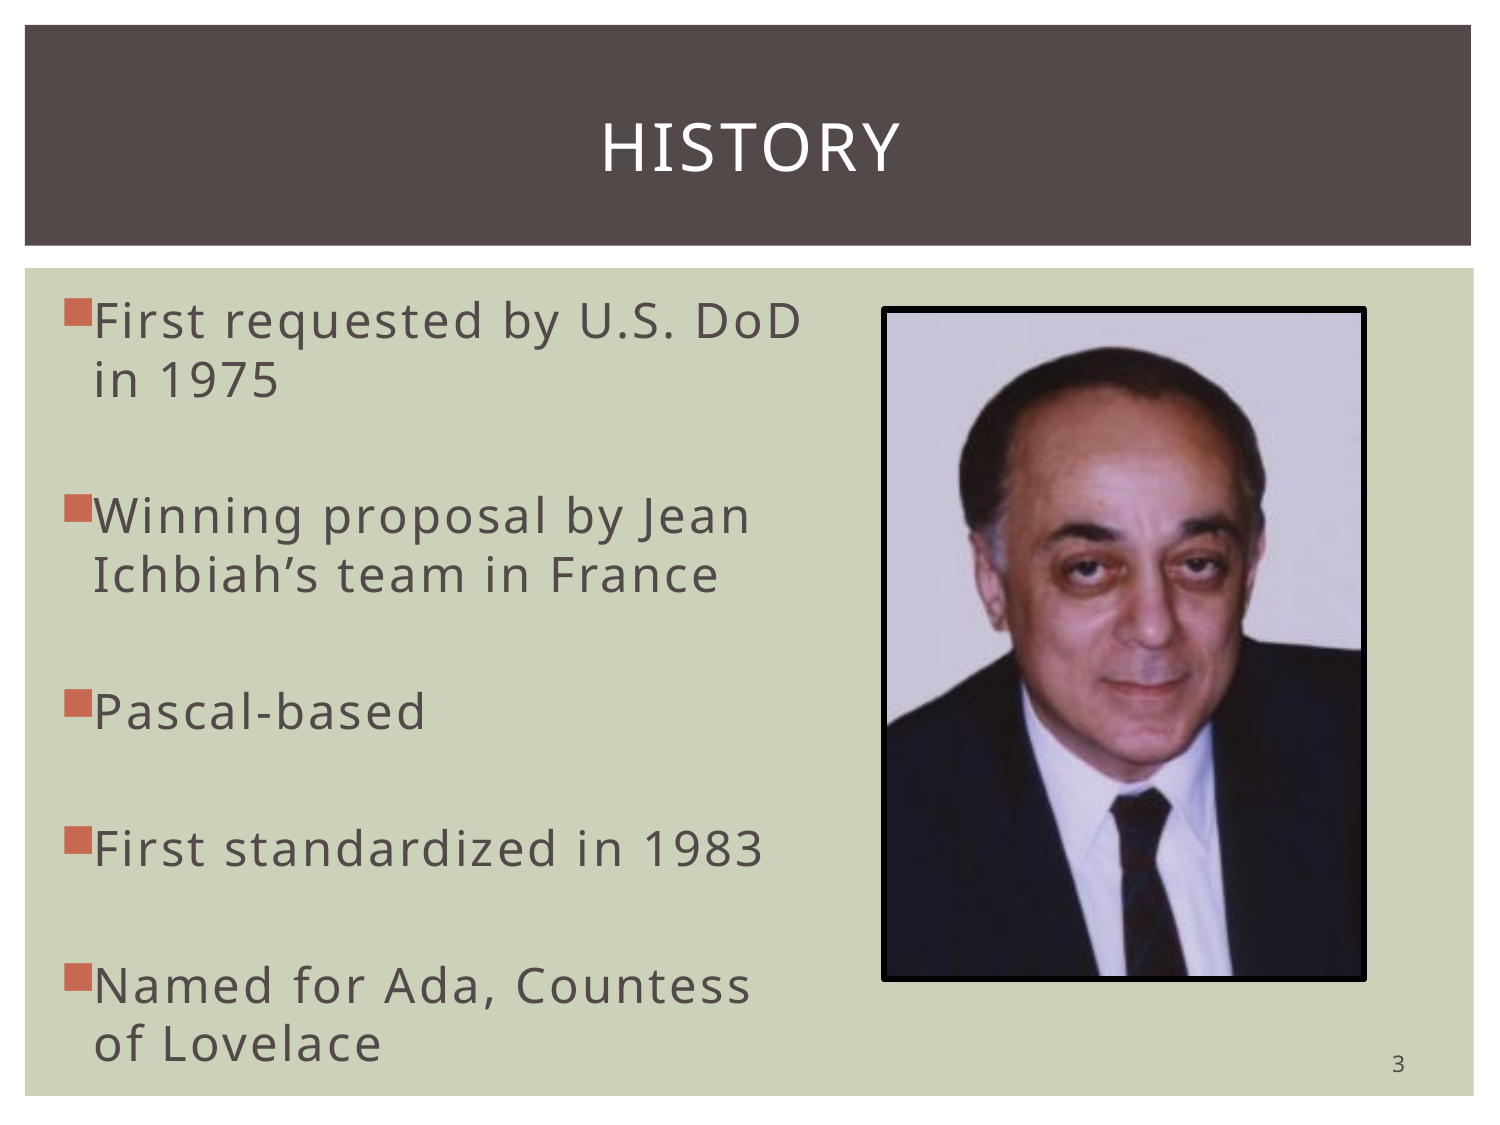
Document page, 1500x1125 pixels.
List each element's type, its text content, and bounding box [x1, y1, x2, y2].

title History [62, 58, 1438, 232]
slide_number 3 [1349, 1041, 1448, 1089]
list First requested by U.S. DoD in 1975 Winning proposal by Jean Ichbiah’s team in France Pascal-based First standardized in 1983 Named for Ada, Countess of Lovelace [37, 281, 838, 1088]
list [887, 312, 1362, 977]
